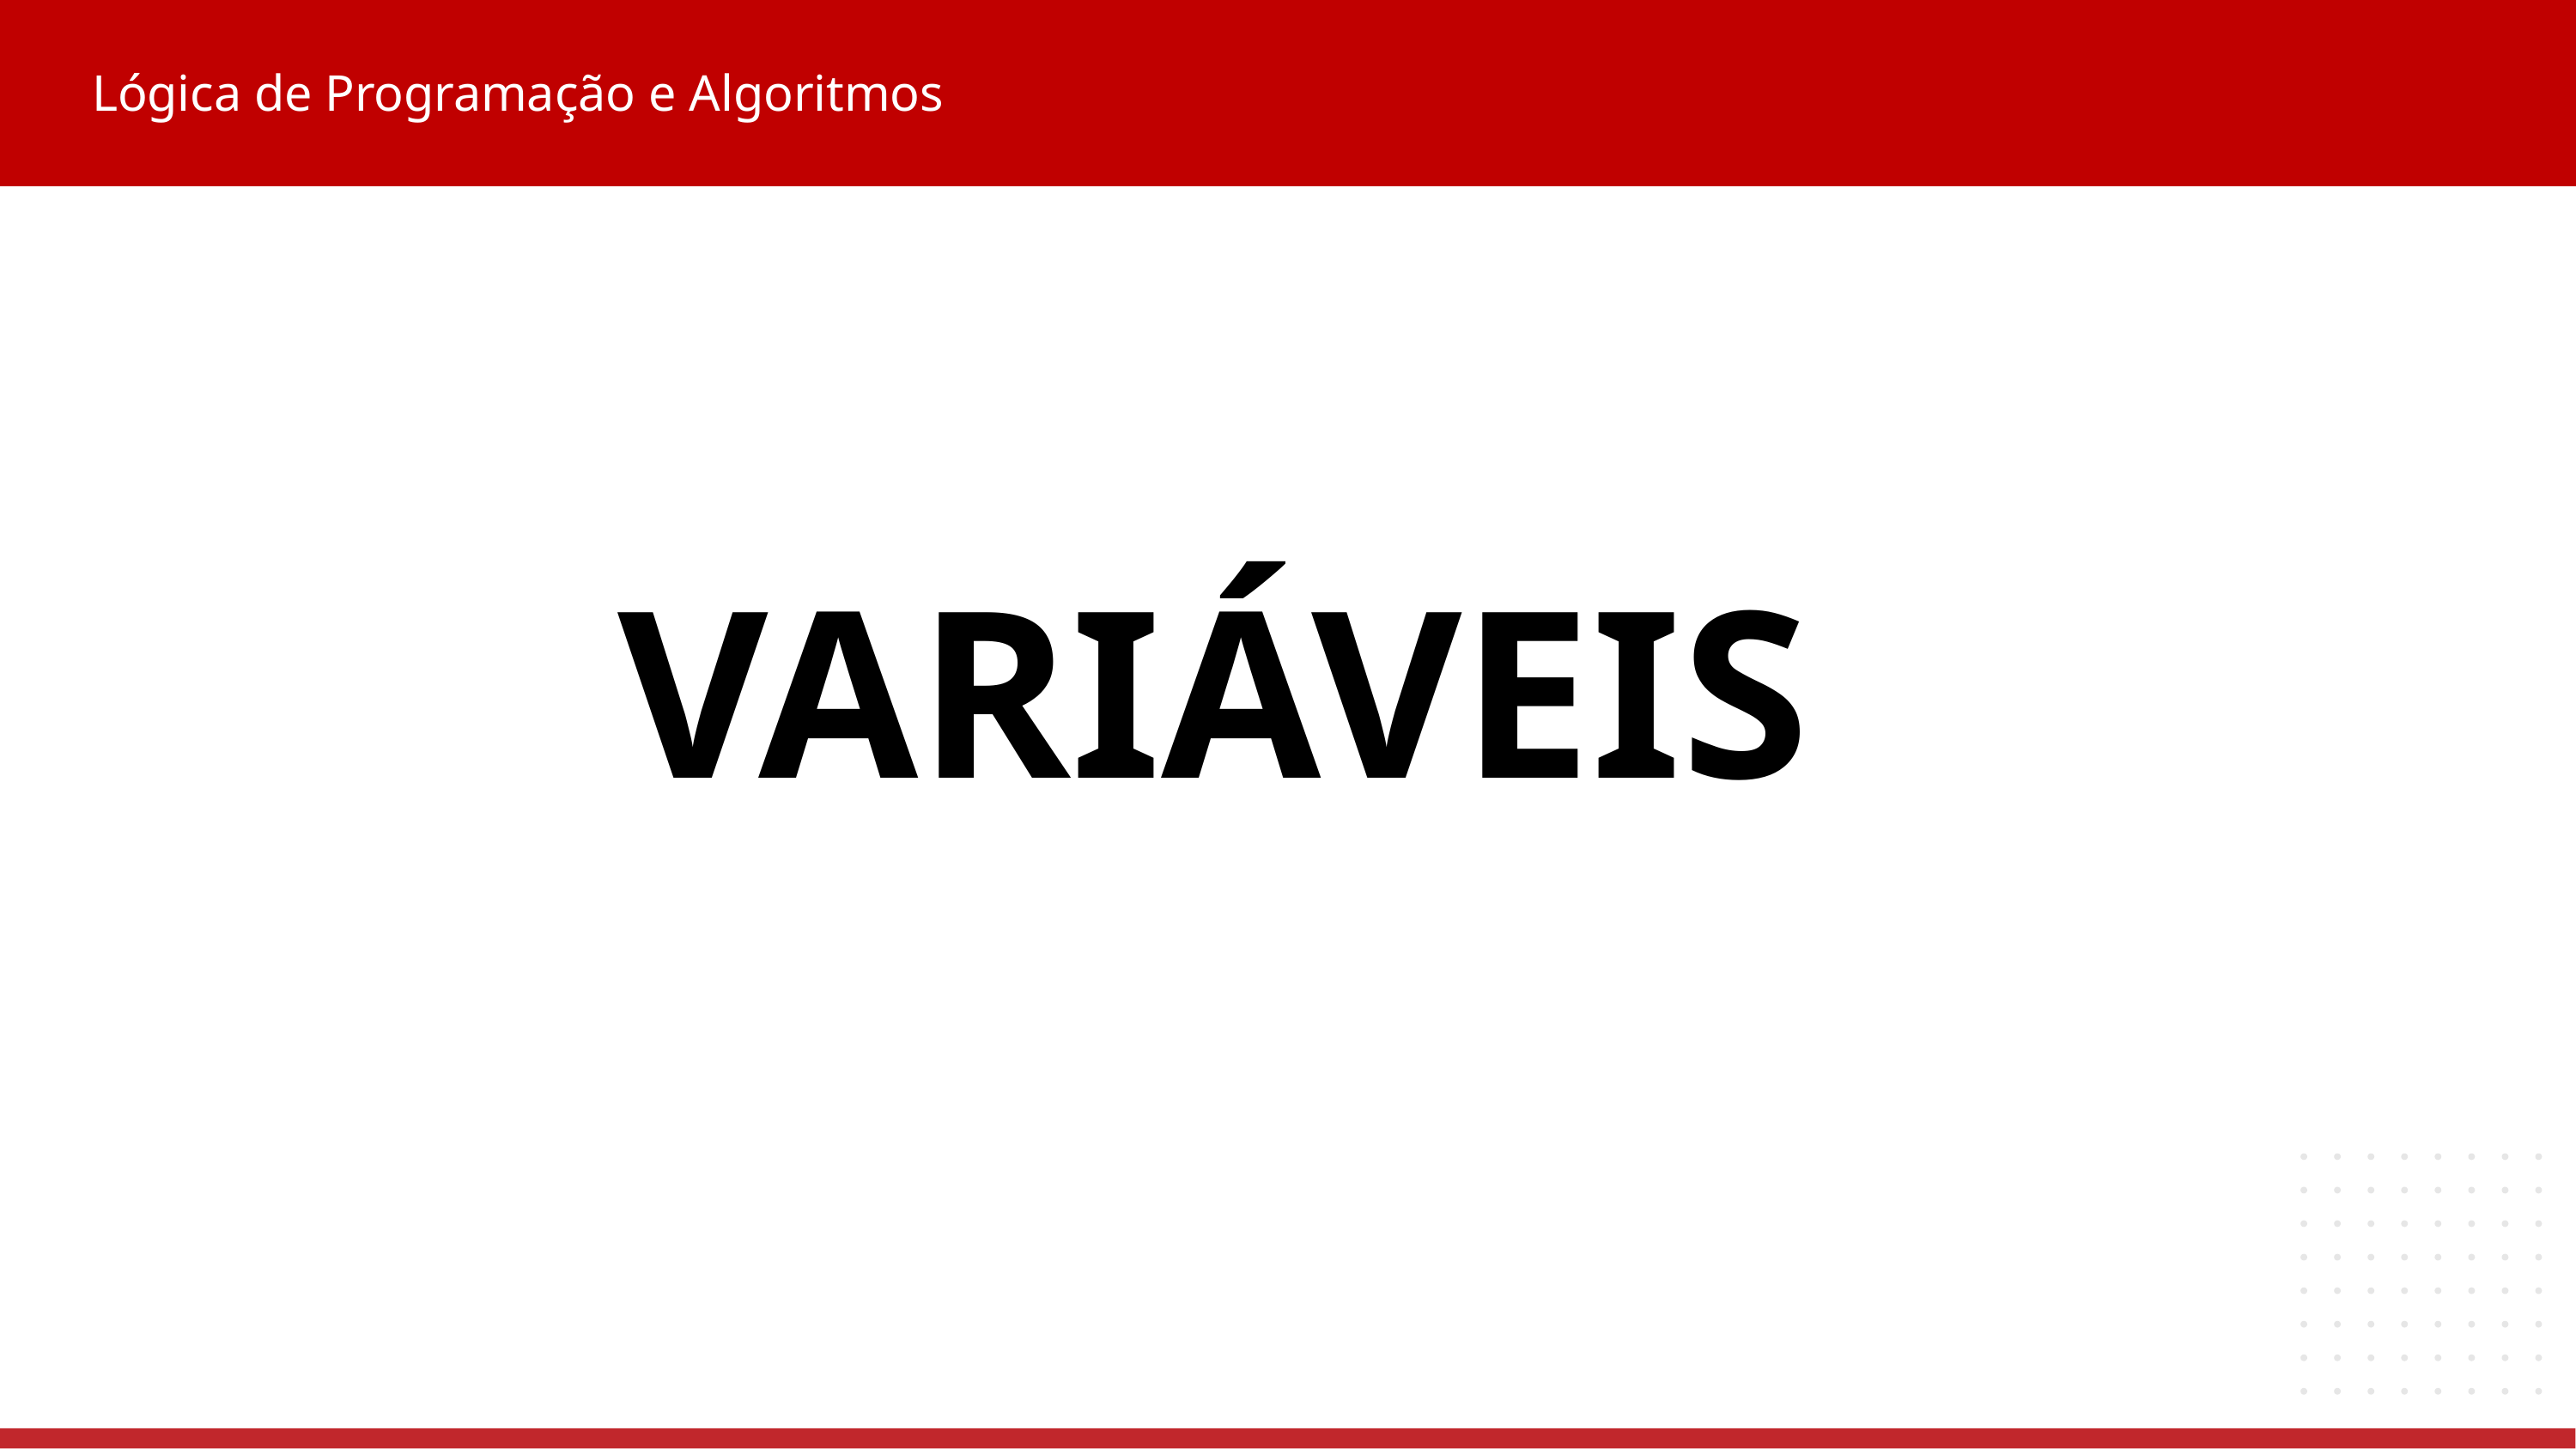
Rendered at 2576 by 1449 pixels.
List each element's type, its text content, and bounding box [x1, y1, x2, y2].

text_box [2468, 1287, 2476, 1294]
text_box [2367, 1387, 2375, 1395]
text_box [2434, 1320, 2442, 1328]
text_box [2300, 1287, 2308, 1294]
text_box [2334, 1387, 2342, 1395]
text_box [2535, 1320, 2543, 1328]
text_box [2468, 1153, 2476, 1161]
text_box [2501, 1186, 2509, 1194]
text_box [2501, 1387, 2509, 1395]
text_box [2300, 1354, 2308, 1361]
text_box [2300, 1320, 2308, 1328]
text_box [2501, 1320, 2509, 1328]
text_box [2501, 1253, 2509, 1261]
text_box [2300, 1220, 2308, 1228]
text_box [2535, 1253, 2543, 1261]
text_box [0, 1428, 2576, 1449]
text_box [2434, 1186, 2442, 1194]
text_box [2468, 1320, 2476, 1328]
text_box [2367, 1220, 2375, 1228]
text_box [2434, 1354, 2442, 1361]
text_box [2334, 1287, 2342, 1294]
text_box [2434, 1153, 2442, 1161]
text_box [2501, 1287, 2509, 1294]
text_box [2300, 1253, 2308, 1261]
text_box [2535, 1186, 2543, 1194]
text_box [2401, 1320, 2409, 1328]
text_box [2367, 1153, 2375, 1161]
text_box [2300, 1186, 2308, 1194]
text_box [2401, 1354, 2409, 1361]
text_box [2367, 1287, 2375, 1294]
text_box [2401, 1153, 2409, 1161]
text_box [2334, 1186, 2342, 1194]
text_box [2334, 1354, 2342, 1361]
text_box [2367, 1320, 2375, 1328]
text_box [2300, 1387, 2308, 1395]
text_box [2535, 1387, 2543, 1395]
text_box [2535, 1287, 2543, 1294]
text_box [2434, 1253, 2442, 1261]
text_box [2334, 1253, 2342, 1261]
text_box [2434, 1387, 2442, 1395]
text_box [2401, 1287, 2409, 1294]
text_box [2501, 1220, 2509, 1228]
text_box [2535, 1220, 2543, 1228]
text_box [2468, 1220, 2476, 1228]
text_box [2367, 1253, 2375, 1261]
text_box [2334, 1153, 2342, 1161]
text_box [0, 0, 2576, 186]
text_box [2367, 1186, 2375, 1194]
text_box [2434, 1287, 2442, 1294]
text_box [2501, 1354, 2509, 1361]
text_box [2501, 1153, 2509, 1161]
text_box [2401, 1186, 2409, 1194]
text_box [2468, 1186, 2476, 1194]
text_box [2535, 1153, 2543, 1161]
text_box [2401, 1253, 2409, 1261]
text_box VARIÁVEIS [617, 705, 1959, 825]
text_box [2300, 1153, 2308, 1161]
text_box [2367, 1354, 2375, 1361]
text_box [2334, 1220, 2342, 1228]
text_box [2468, 1354, 2476, 1361]
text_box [2401, 1387, 2409, 1395]
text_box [2334, 1320, 2342, 1328]
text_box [2468, 1387, 2476, 1395]
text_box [2434, 1220, 2442, 1228]
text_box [2535, 1354, 2543, 1361]
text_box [2401, 1220, 2409, 1228]
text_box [2468, 1253, 2476, 1261]
